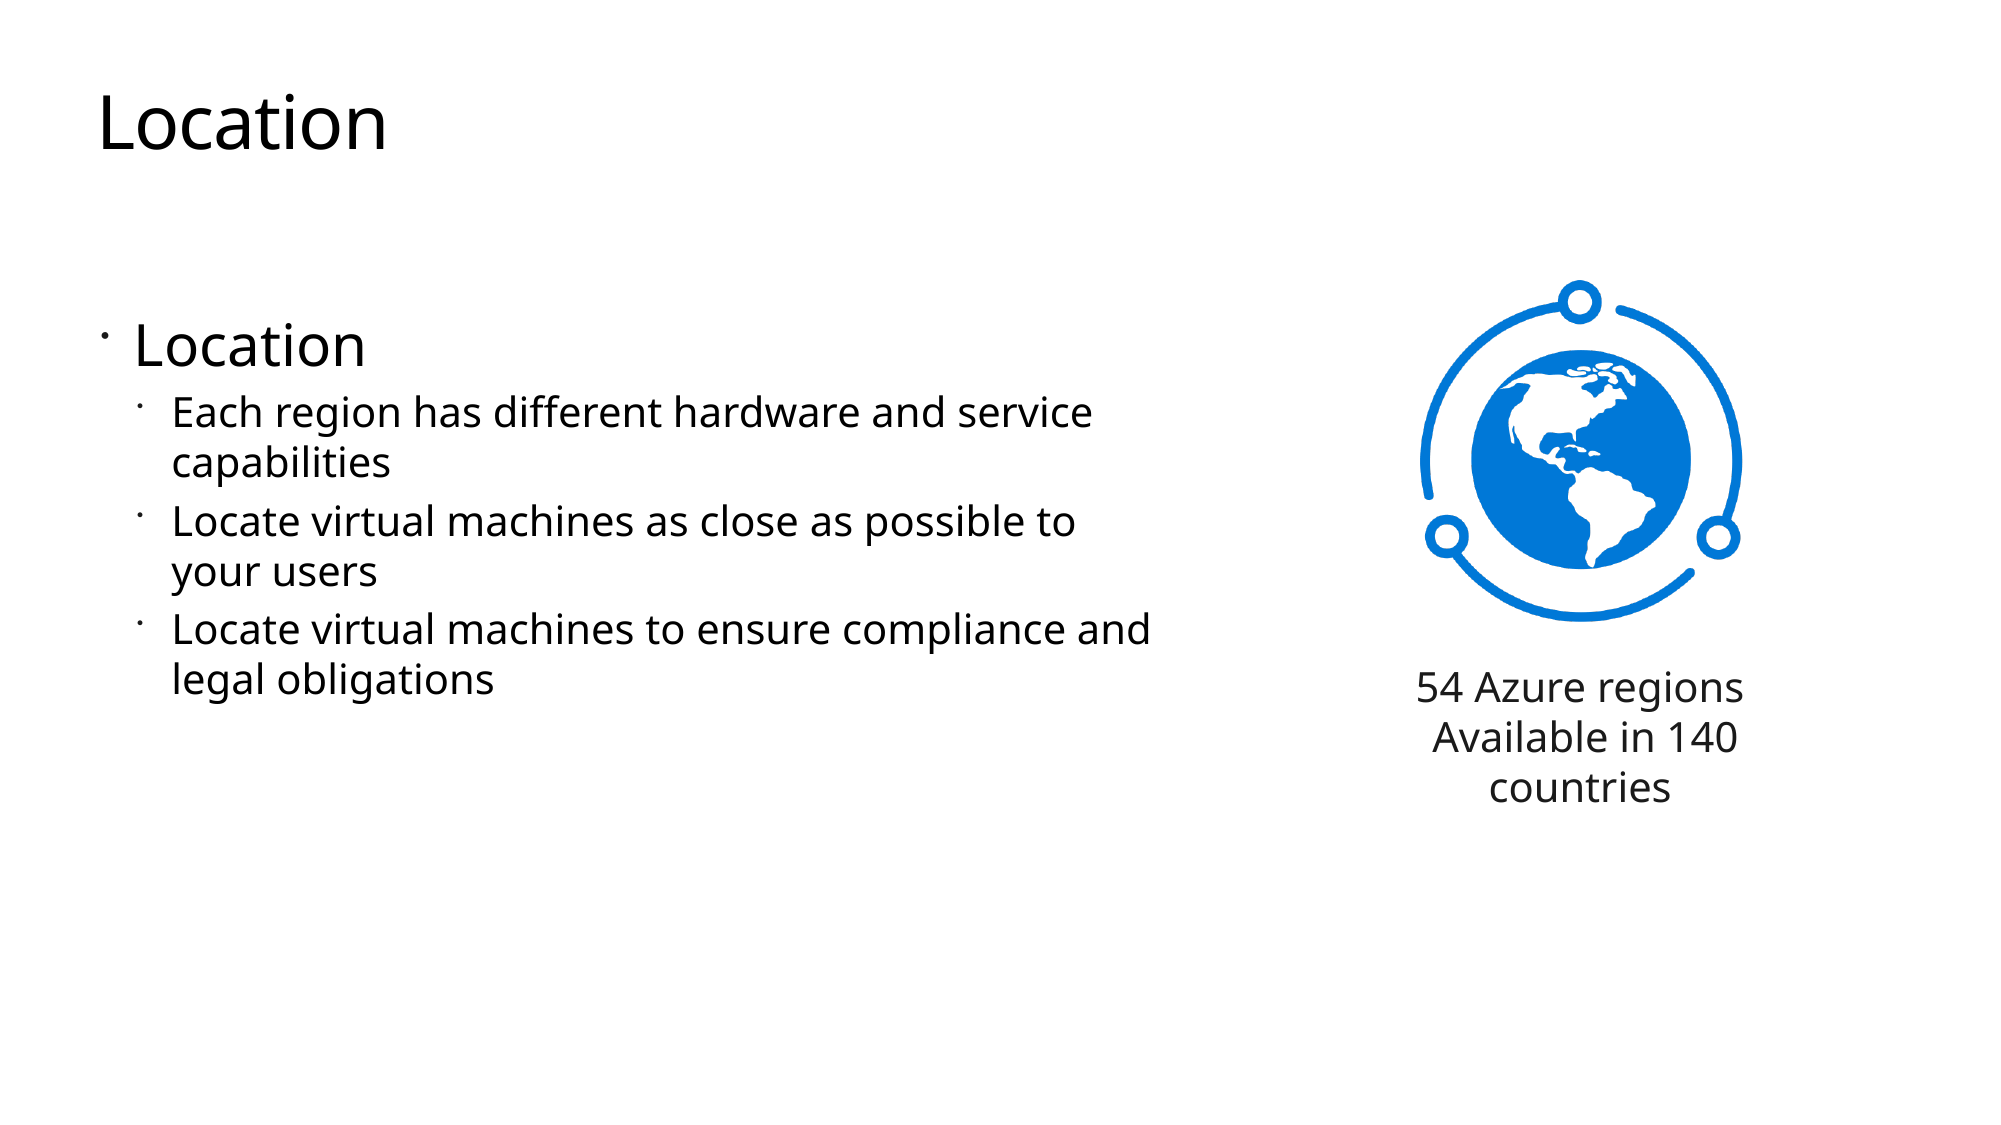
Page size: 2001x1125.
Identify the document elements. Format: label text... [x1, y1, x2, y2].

text_box 54 Azure regions Available in 140 countries [1322, 653, 1848, 819]
title Location [96, 75, 1904, 166]
list Location Each region has different hardware and service capabilities Locate virtual machines as close as possible to your users Locate virtual machines to ensure compliance and legal obligations [96, 307, 1159, 712]
picture [1420, 280, 2000, 658]
